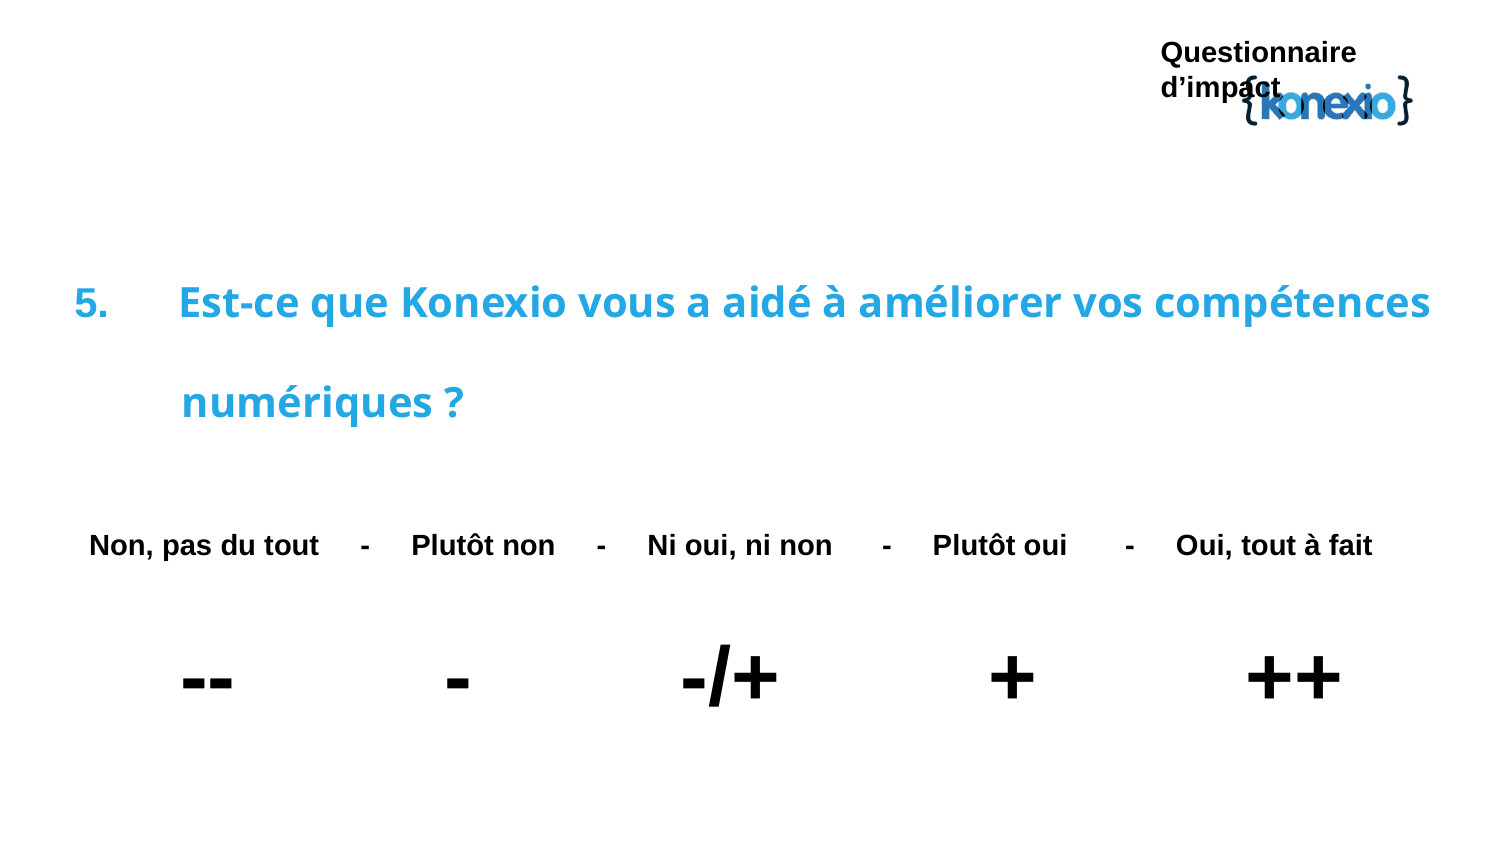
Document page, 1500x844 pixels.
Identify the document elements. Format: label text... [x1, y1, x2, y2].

text_box Non, pas du tout - Plutôt non - Ni oui, ni non - Plutôt oui - Oui, tout à fait [0, 511, 1494, 579]
text_box 5. Est-ce que Konexio vous a aidé à améliorer vos compétences numériques ? [59, 260, 1454, 503]
text_box -- - -/+ + ++ [2, 607, 1500, 844]
text_box Questionnaire d’impact [1145, 18, 1500, 77]
picture [1218, 26, 1428, 175]
